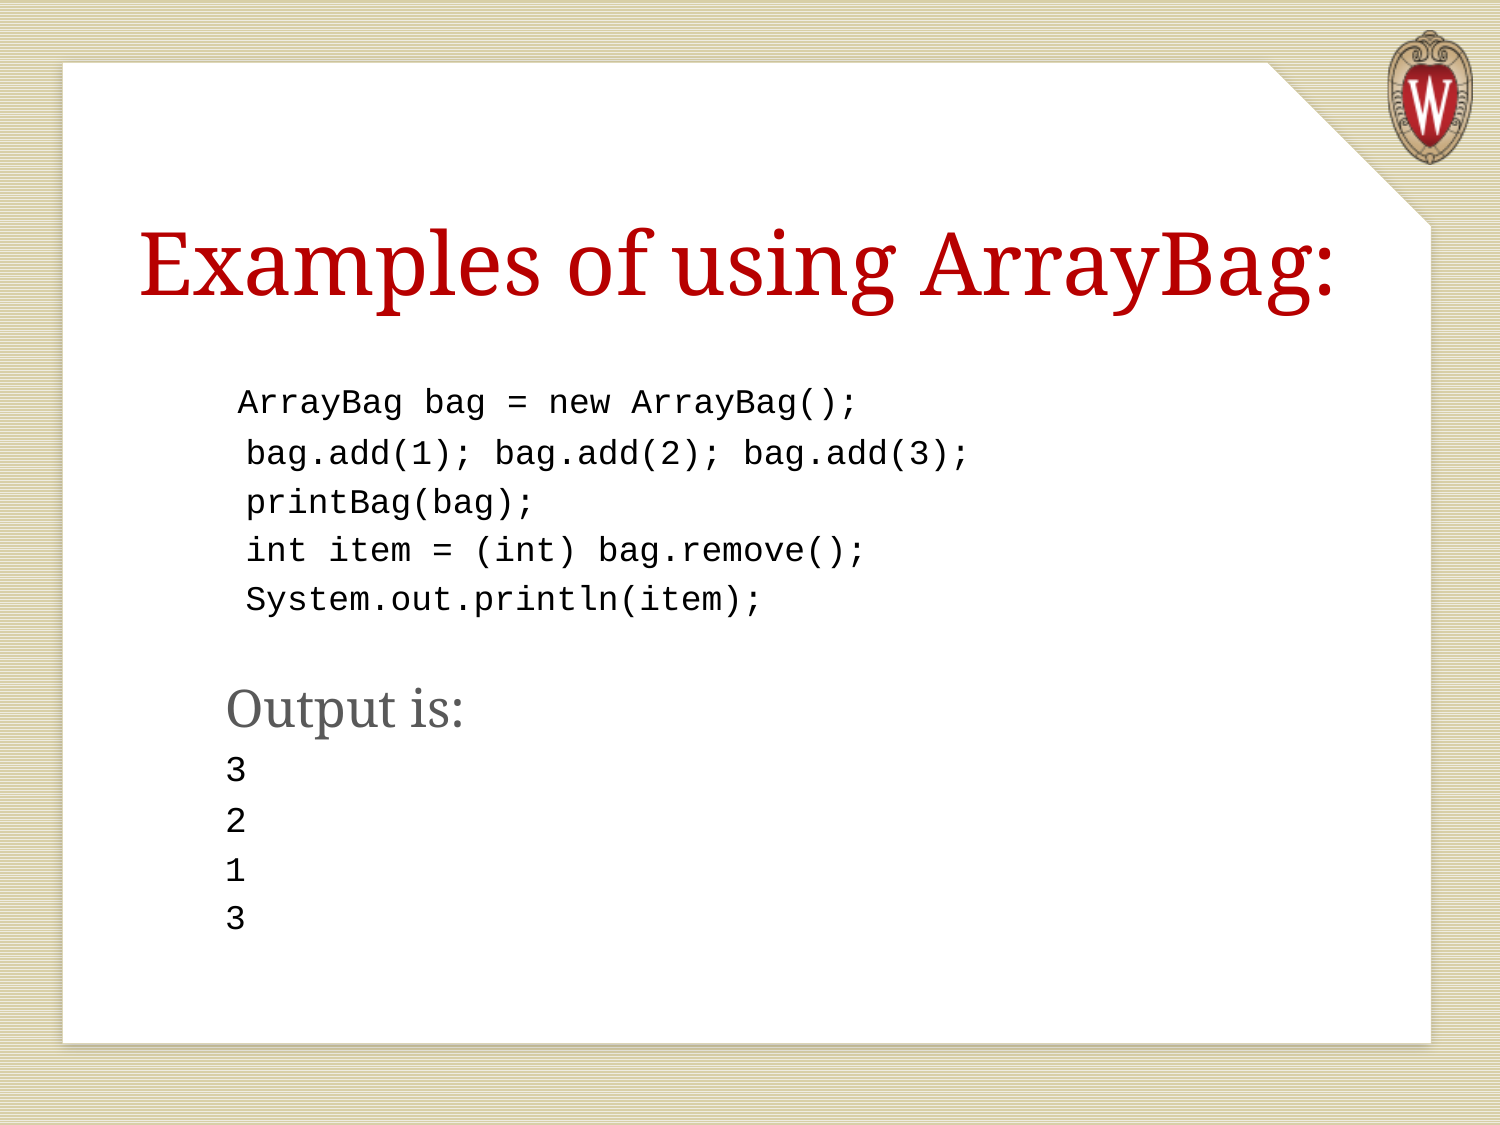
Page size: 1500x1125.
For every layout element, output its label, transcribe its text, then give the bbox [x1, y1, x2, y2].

title Examples of using ArrayBag: [112, 208, 1388, 366]
subtitle ArrayBag bag = new ArrayBag(); bag.add(1); bag.add(2); bag.add(3); printBag(bag); int item = (int) bag.remove(); System.out.println(item); Output is: 3 2 1 3 [225, 365, 1275, 940]
